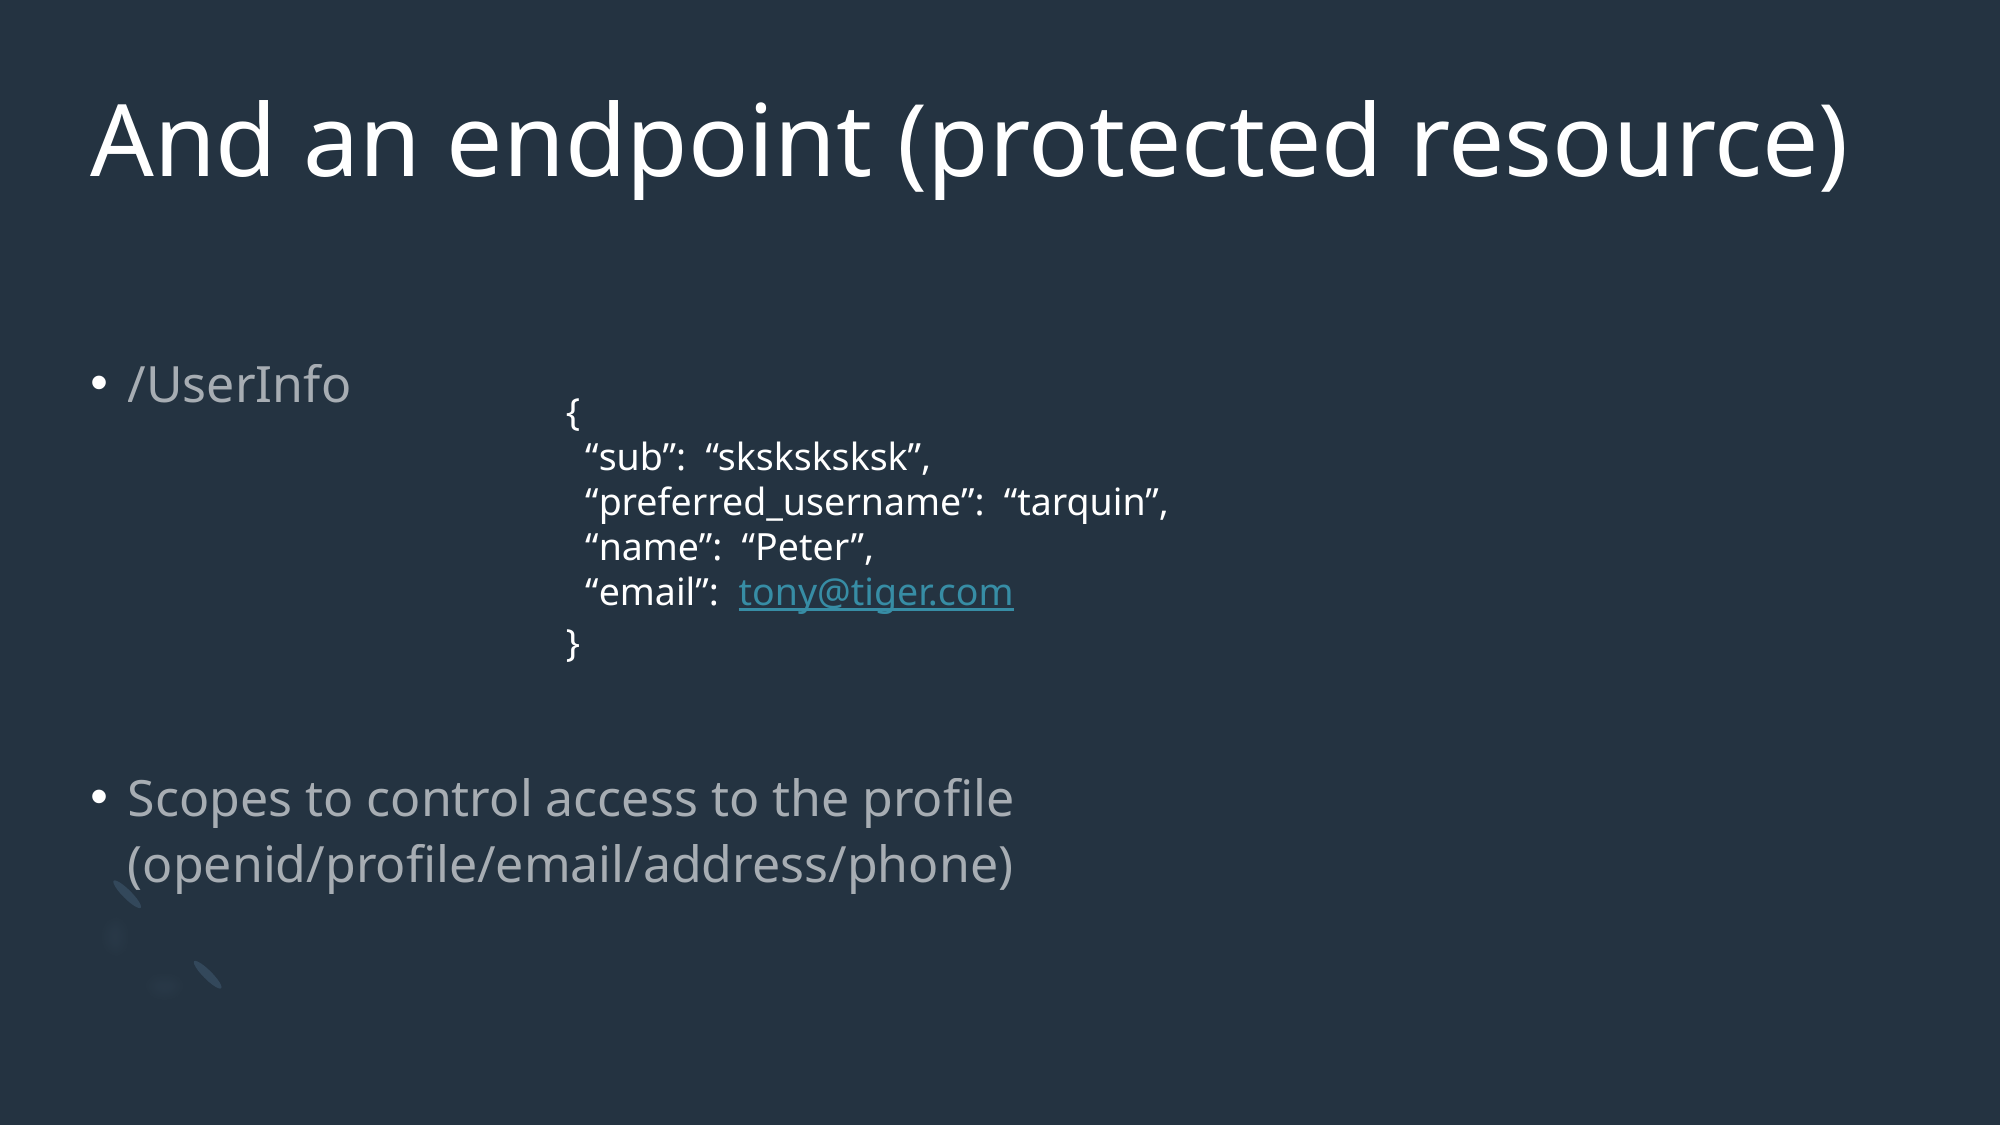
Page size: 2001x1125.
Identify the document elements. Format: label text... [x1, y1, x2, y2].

title And an endpoint (protected resource) [90, 90, 1910, 309]
list /UserInfo Scopes to control access to the profile (openid/profile/email/address/phone) [90, 346, 1910, 1000]
text_box { “sub”: “sksksksksk”, “preferred_username”: “tarquin”, “name”: “Peter”, “email”: tony@tiger.com } [550, 380, 1184, 672]
